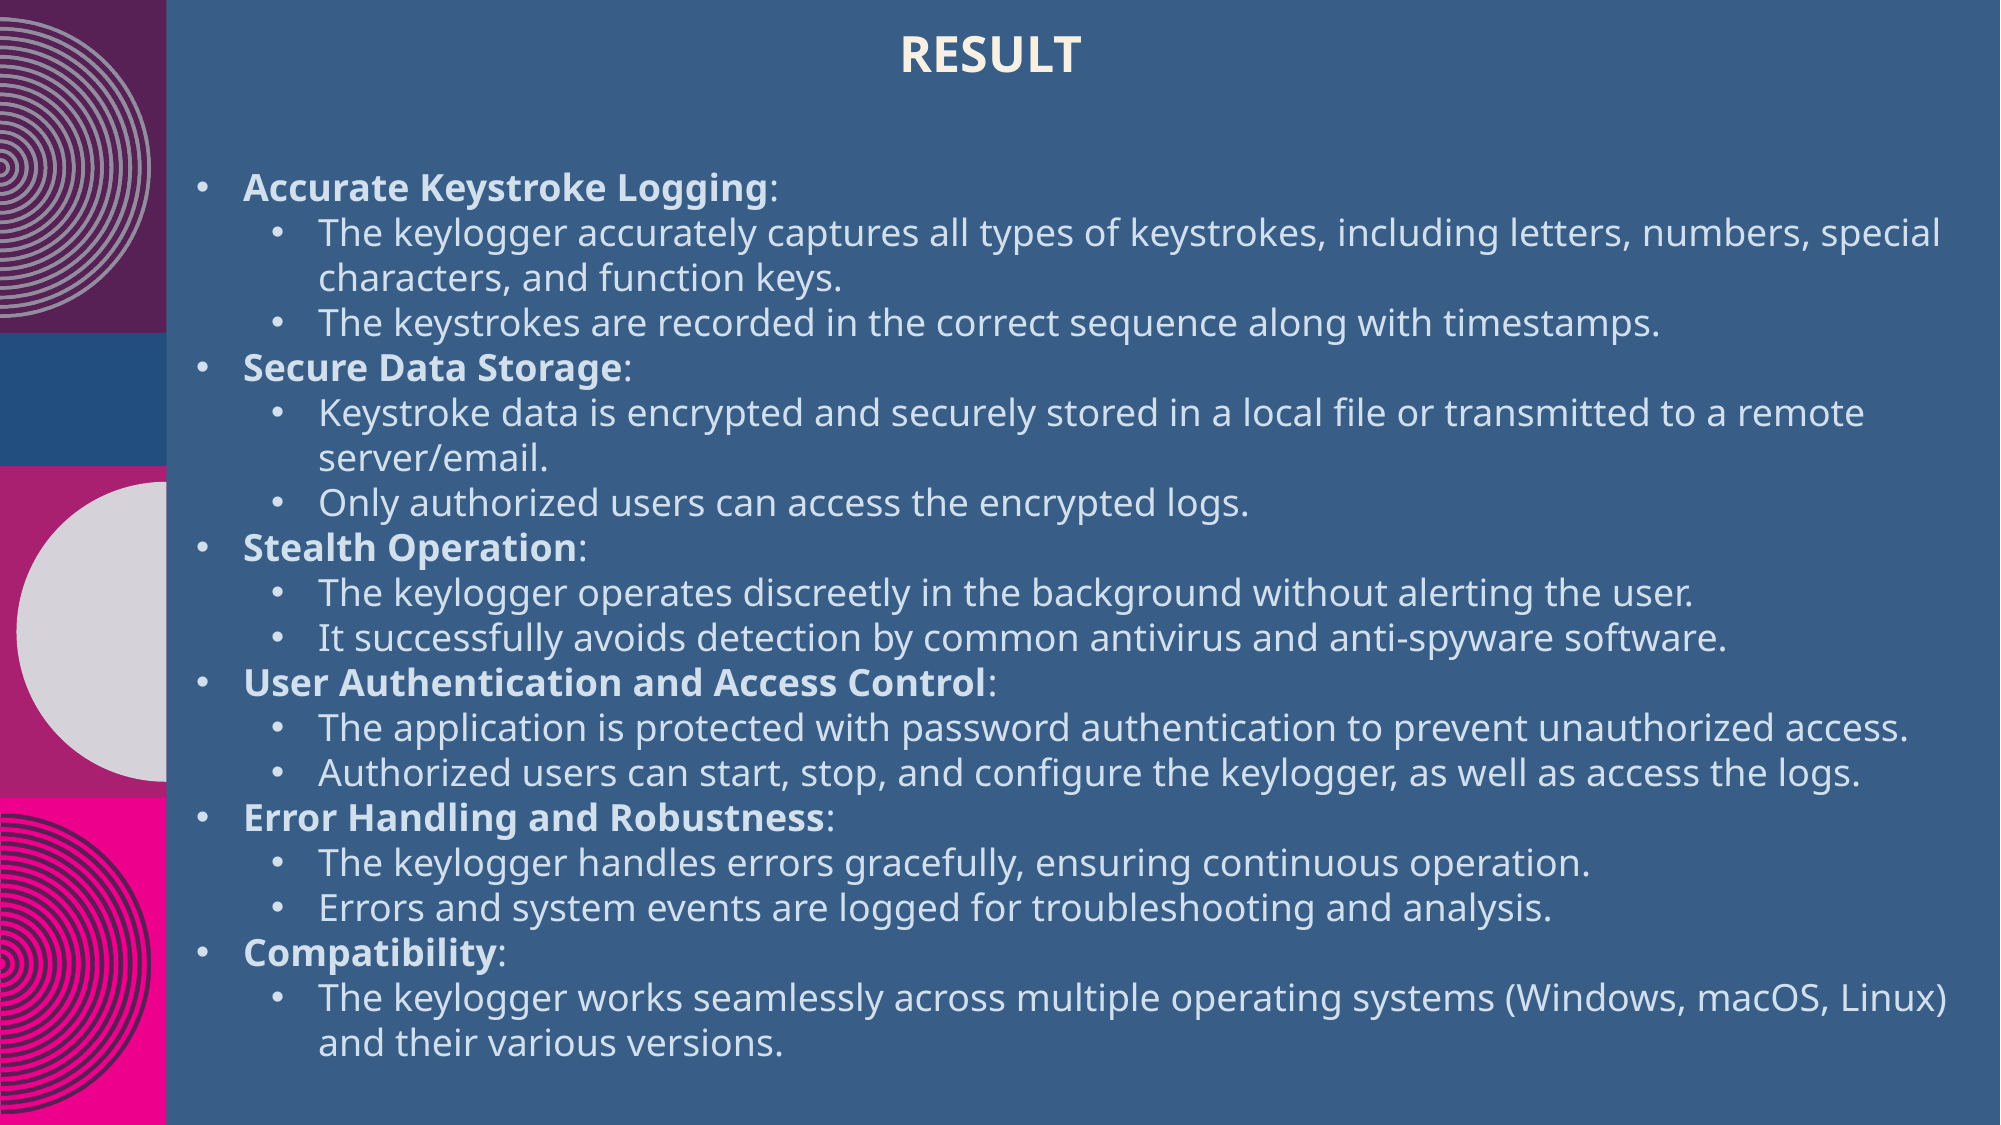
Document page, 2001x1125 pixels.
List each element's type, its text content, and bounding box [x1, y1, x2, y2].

picture [1, 18, 151, 318]
picture [1, 814, 151, 1114]
text_box Accurate Keystroke Logging: The keylogger accurately captures all types of keystrokes, including letters, numbers, special characters, and function keys. The keystrokes are recorded in the correct sequence along with timestamps. Secure Data Storage: Keystroke data is encrypted and securely stored in a local file or transmitted to a remote server/email. Only authorized users can access the encrypted logs. Stealth Operation: The keylogger operates discreetly in the background without alerting the user. It successfully avoids detection by common antivirus and anti-spyware software. User Authentication and Access Control: The application is protected with password authentication to prevent unauthorized access. Authorized users can start, stop, and configure the keylogger, as well as access the logs. Error Handling and Robustness: The keylogger handles errors gracefully, ensuring continuous operation. Errors and system events are logged for troubleshooting and analysis. Compatibility: The keylogger works seamlessly across multiple operating systems (Windows, macOS, Linux) and their various versions. [181, 156, 2000, 1117]
text_box result [884, 21, 1115, 101]
